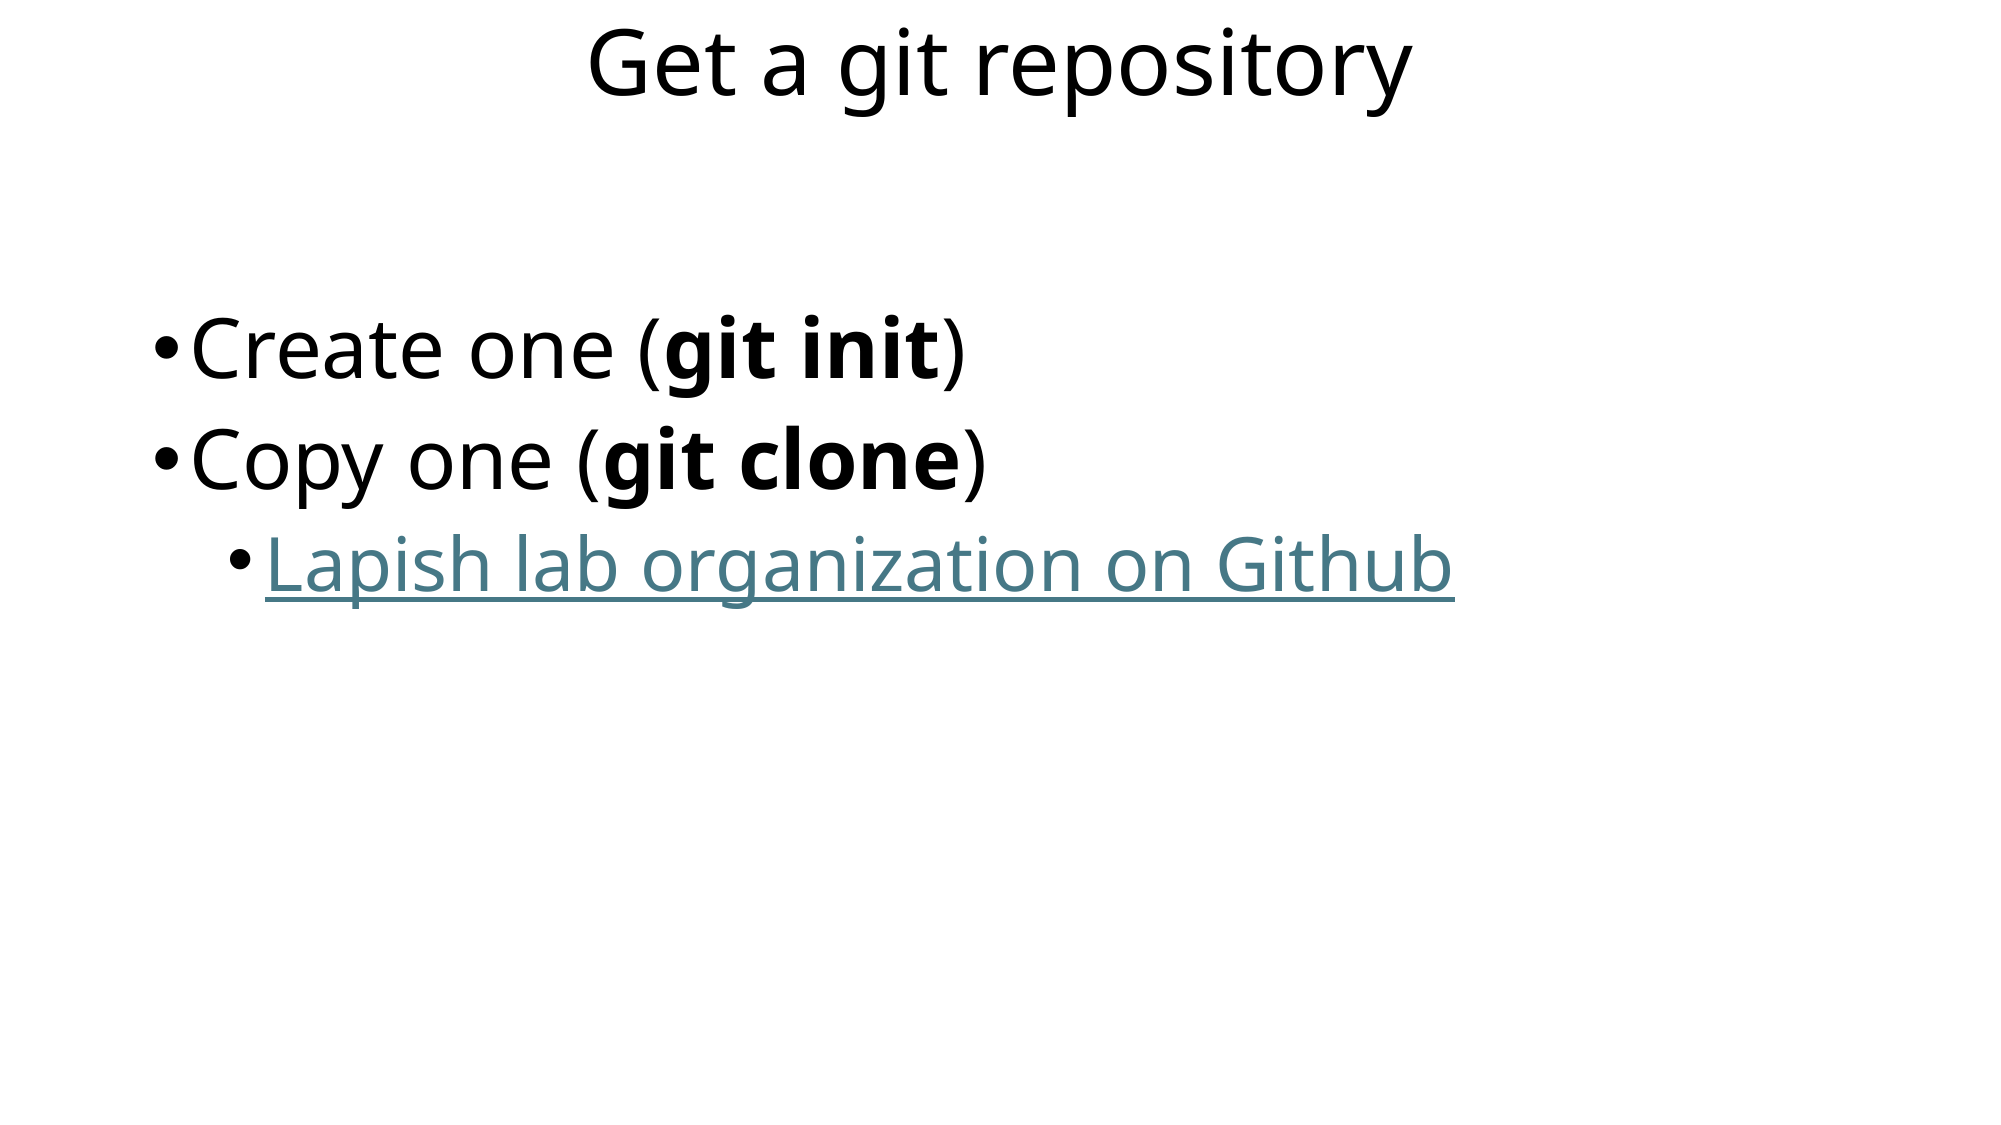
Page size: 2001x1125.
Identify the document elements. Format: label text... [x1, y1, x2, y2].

title Get a git repository [137, 0, 1863, 131]
list Create one (git init) Copy one (git clone) Lapish lab organization on Github [137, 299, 1863, 1014]
